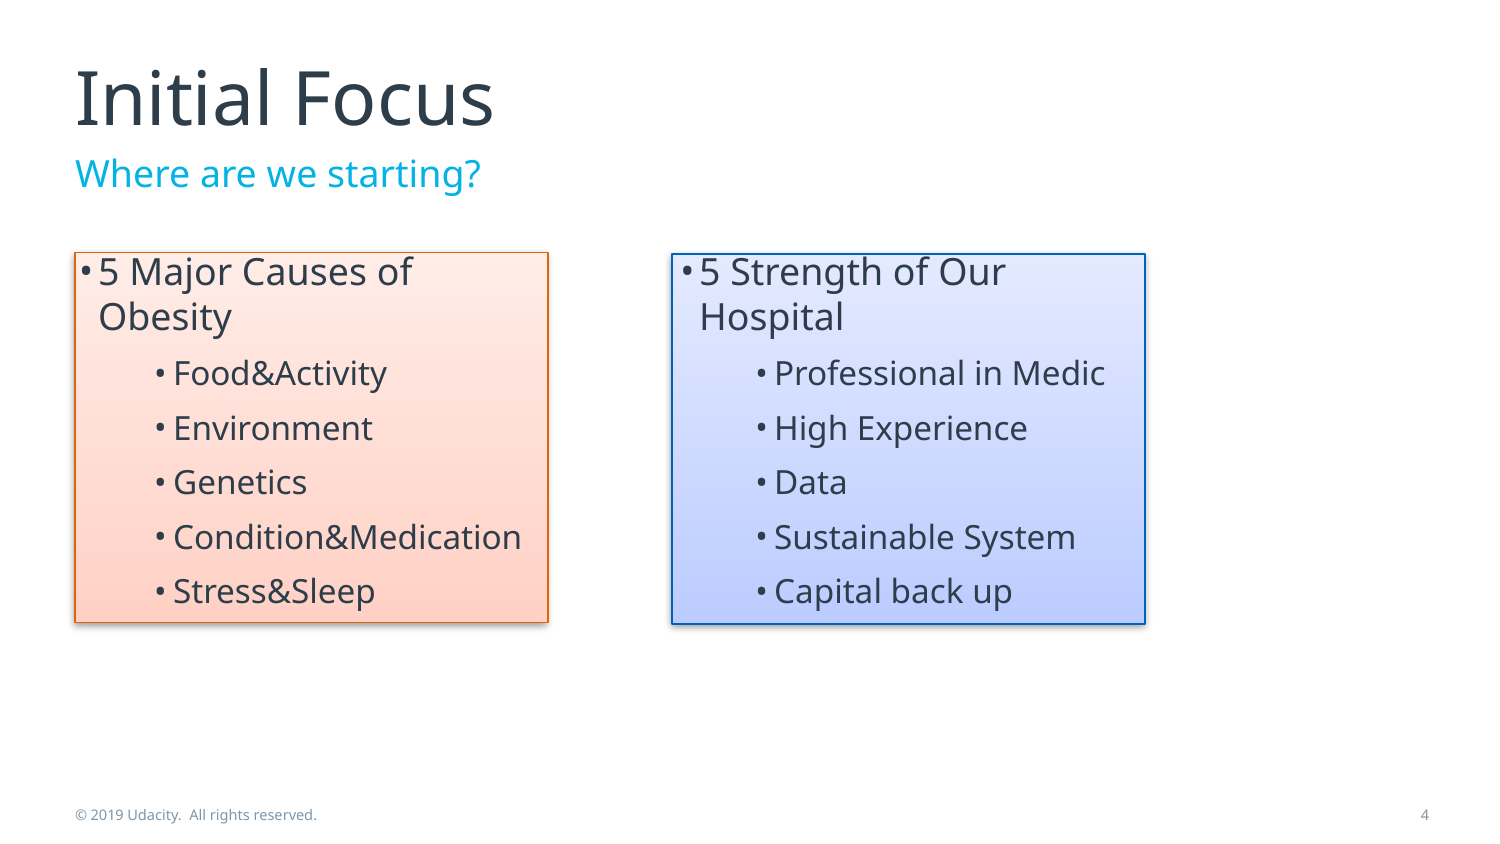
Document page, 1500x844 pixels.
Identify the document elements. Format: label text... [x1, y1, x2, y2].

text_box [74, 252, 549, 623]
list © 2019 Udacity. All rights reserved. [75, 806, 725, 826]
list 5 Major Causes of Obesity Food&Activity Environment Genetics Condition&Medication Stress&Sleep [79, 271, 544, 587]
text_box [671, 253, 1146, 625]
text_box 5 Strength of Our Hospital Professional in Medic High Experience Data Sustainable System Capital back up [680, 271, 1146, 587]
title Initial Focus [75, 50, 1425, 148]
list Where are we starting? [75, 150, 1425, 201]
slide_number 4 [1416, 806, 1434, 826]
